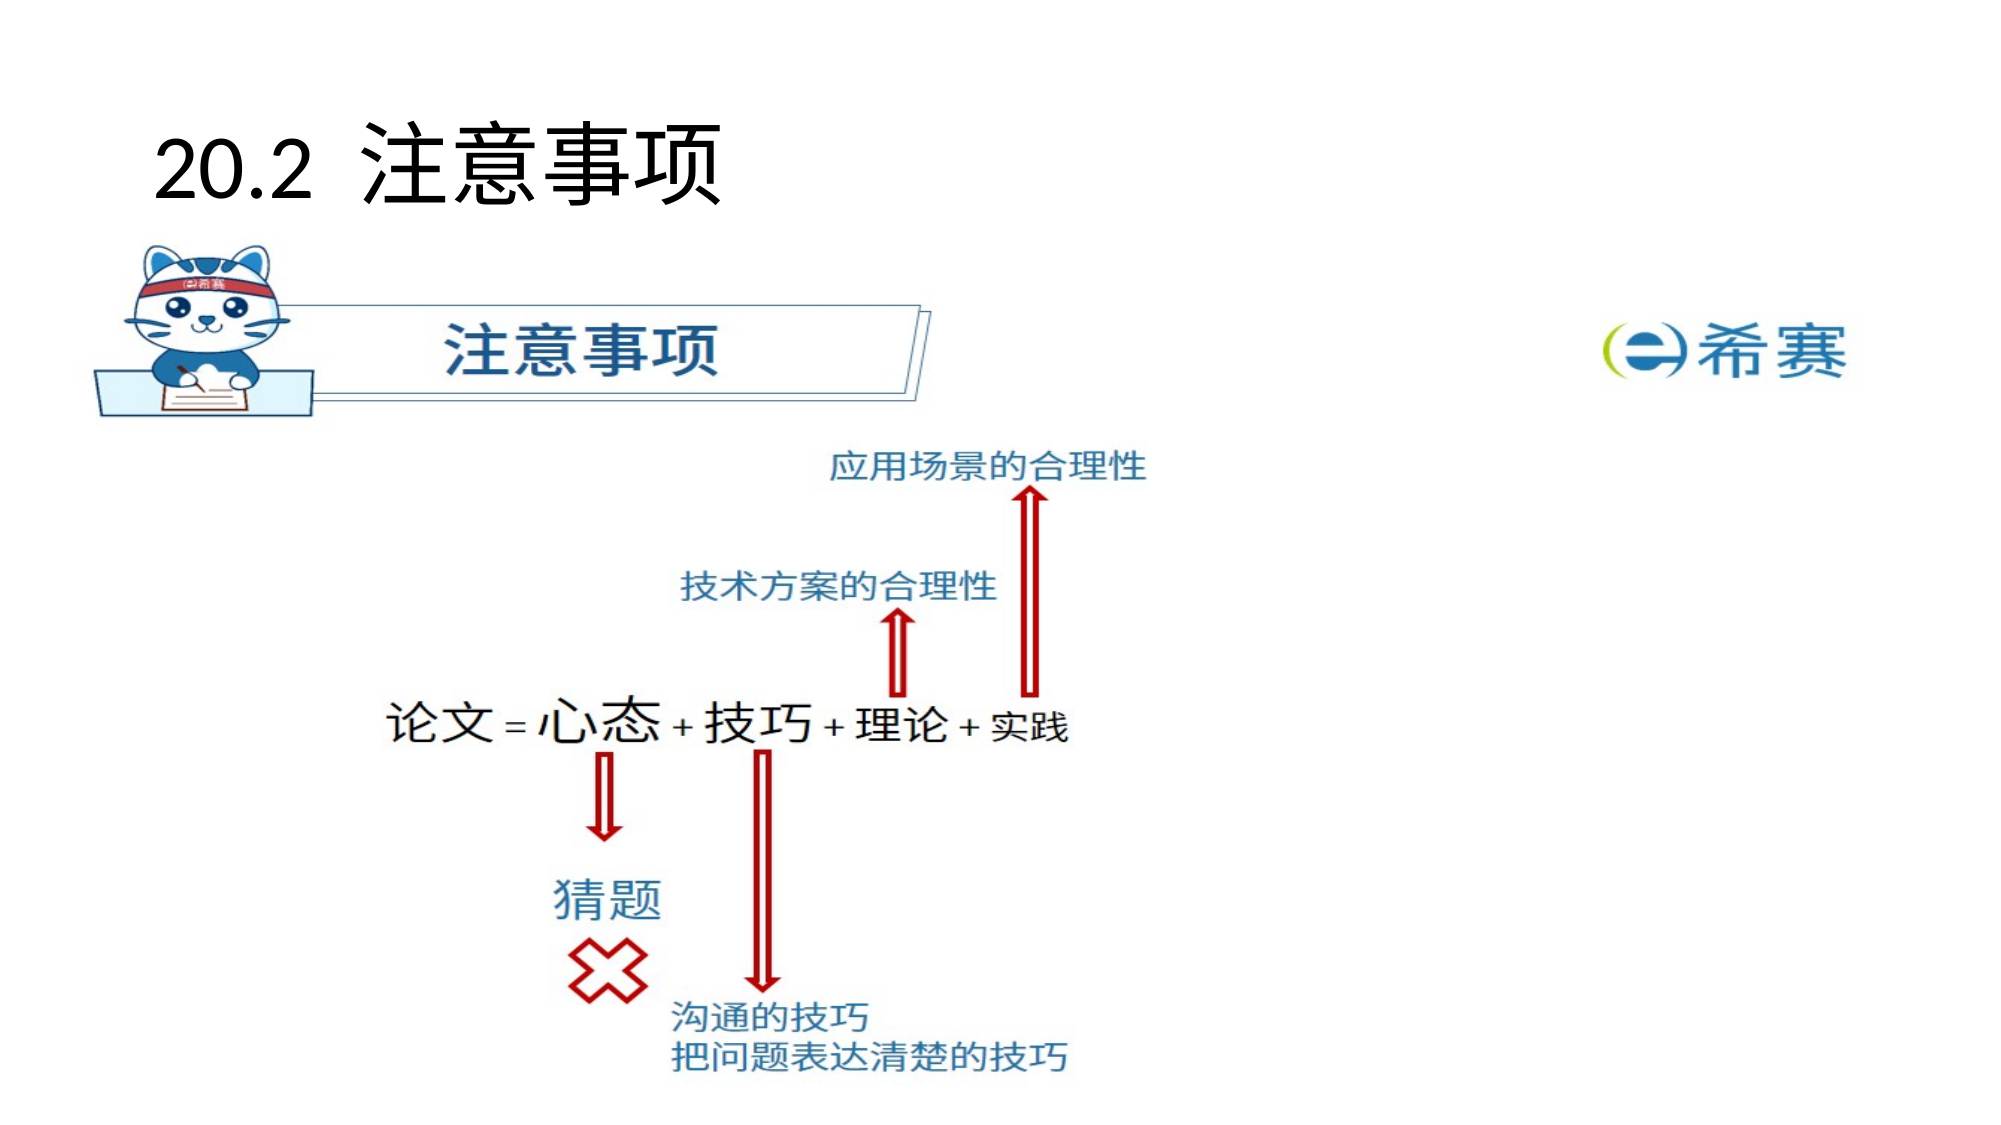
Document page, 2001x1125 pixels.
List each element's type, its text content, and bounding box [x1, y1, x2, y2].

title 20.2 注意事项 [137, 59, 1863, 233]
picture [0, 233, 1911, 1125]
